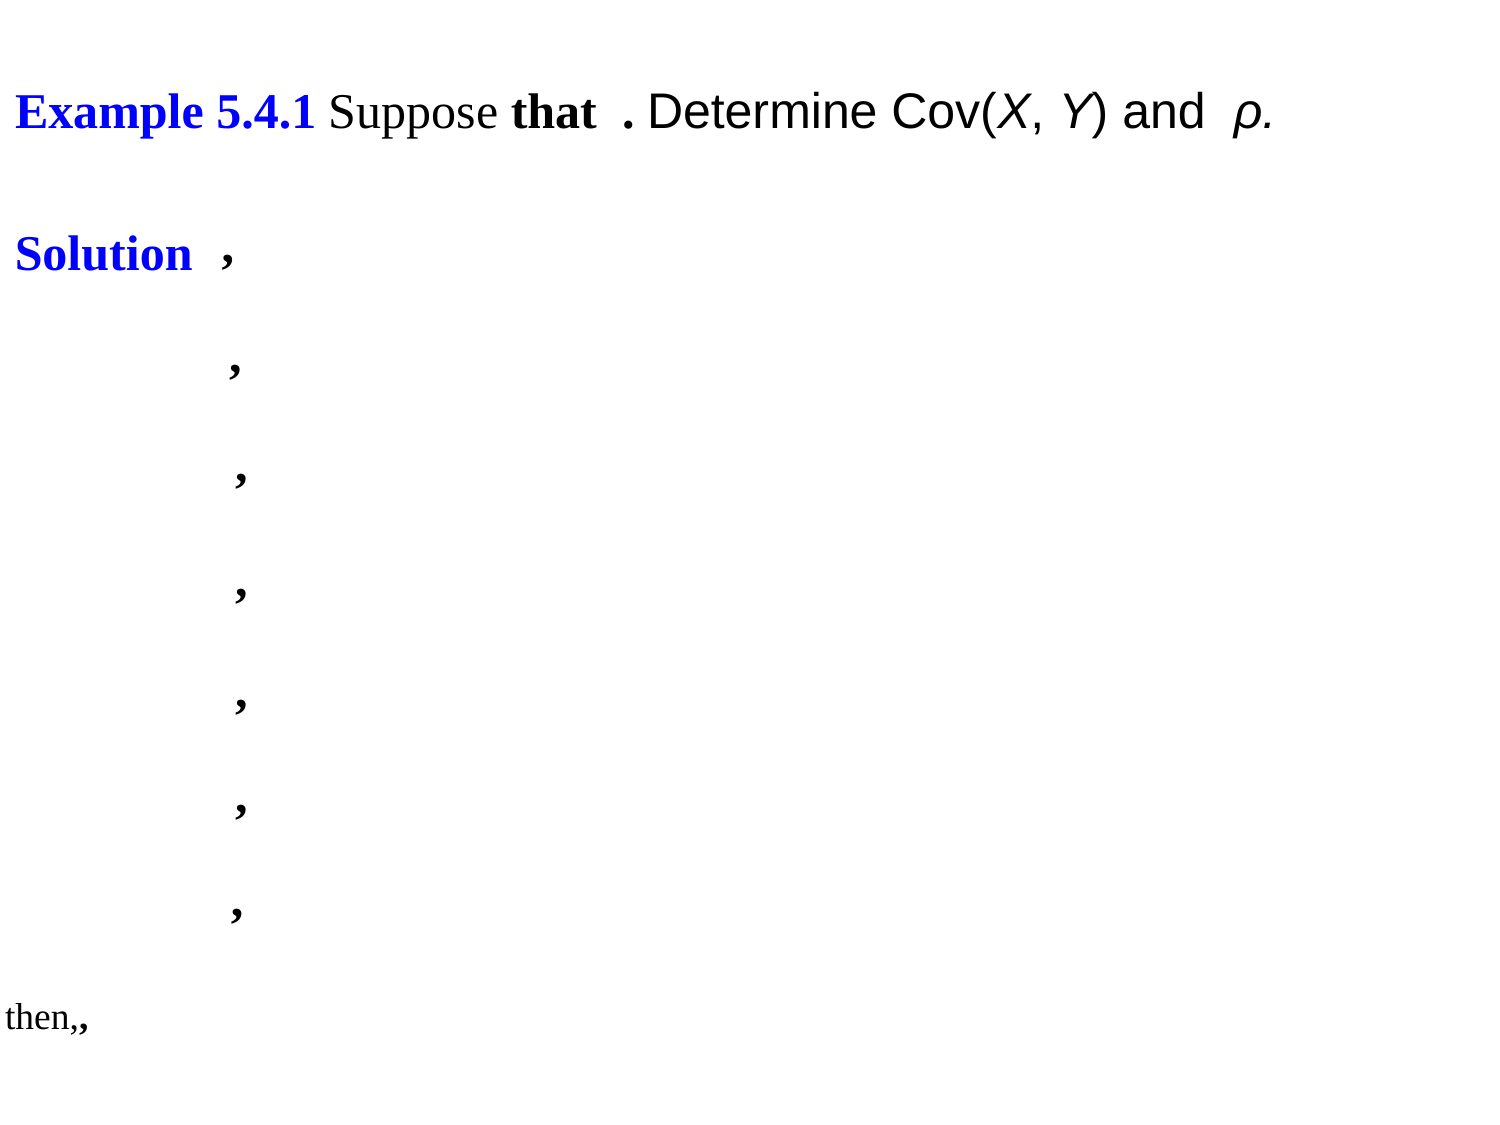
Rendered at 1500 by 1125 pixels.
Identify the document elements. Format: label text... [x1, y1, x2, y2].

text_box Solution [0, 213, 248, 288]
